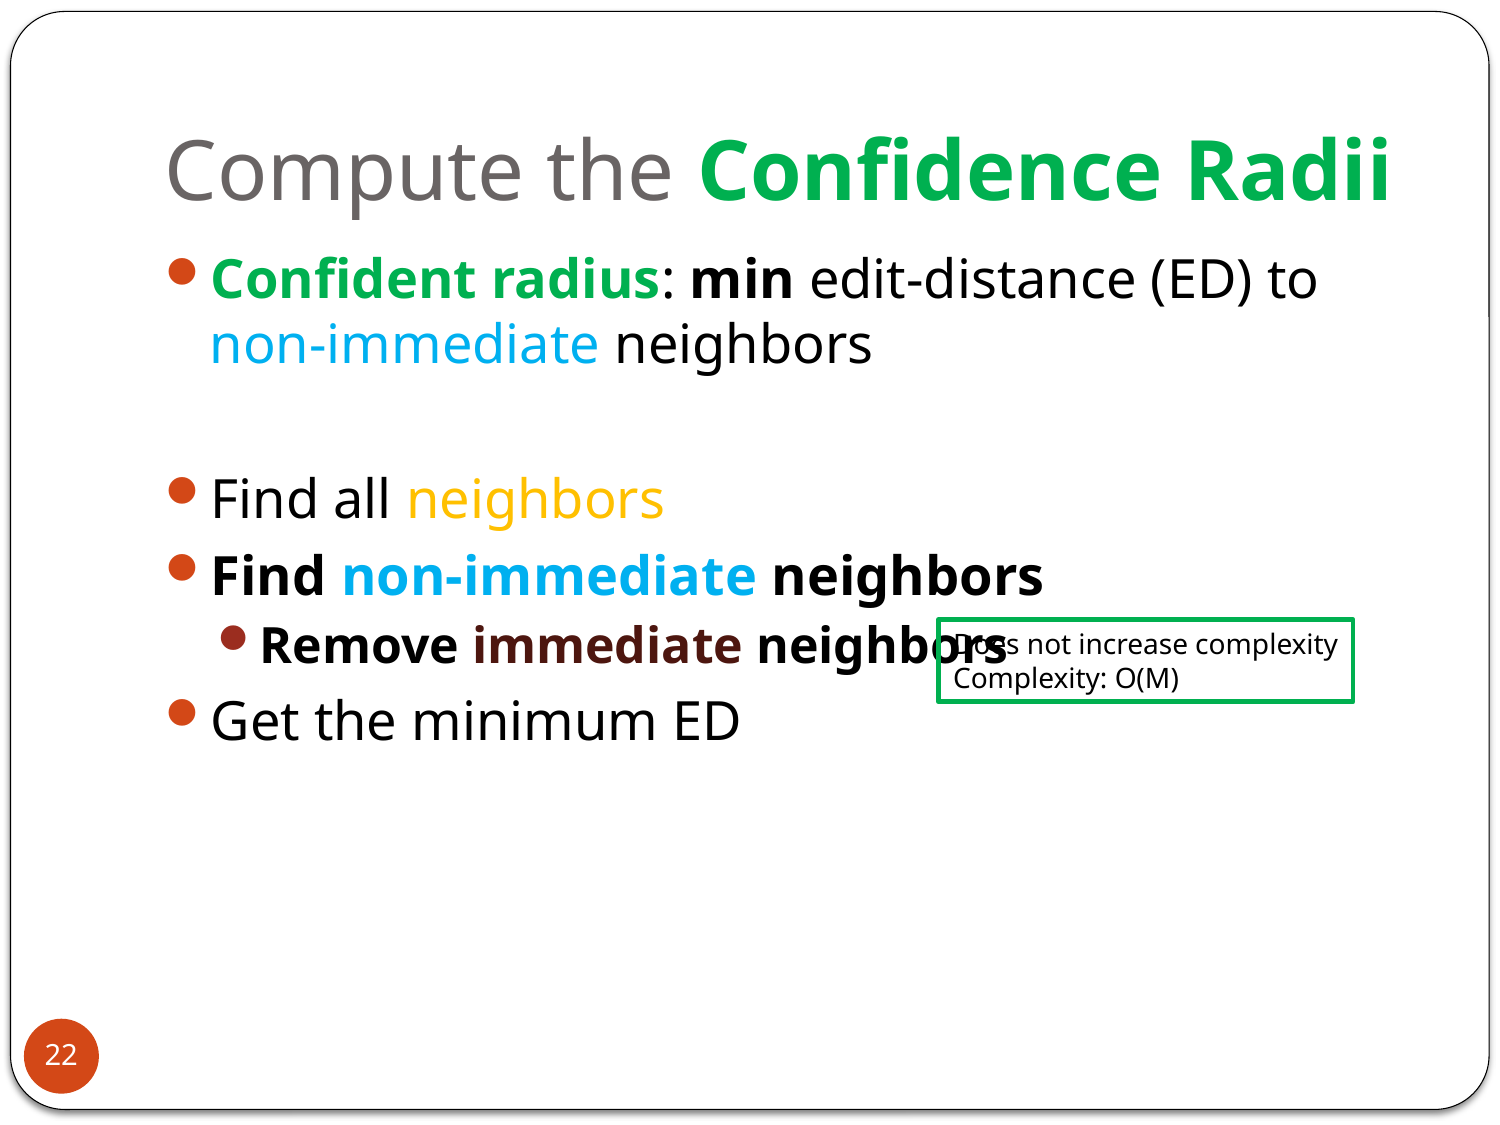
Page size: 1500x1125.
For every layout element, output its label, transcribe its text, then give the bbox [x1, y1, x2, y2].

list Confident radius: min edit-distance (ED) to non-immediate neighbors Find all neighbors Find non-immediate neighbors Remove immediate neighbors Get the minimum ED [150, 237, 1425, 988]
title Compute the Confidence Radii [150, 45, 1425, 233]
text_box Does not increase complexity Complexity: O(M) [938, 619, 1354, 702]
slide_number 22 [23, 1018, 99, 1094]
